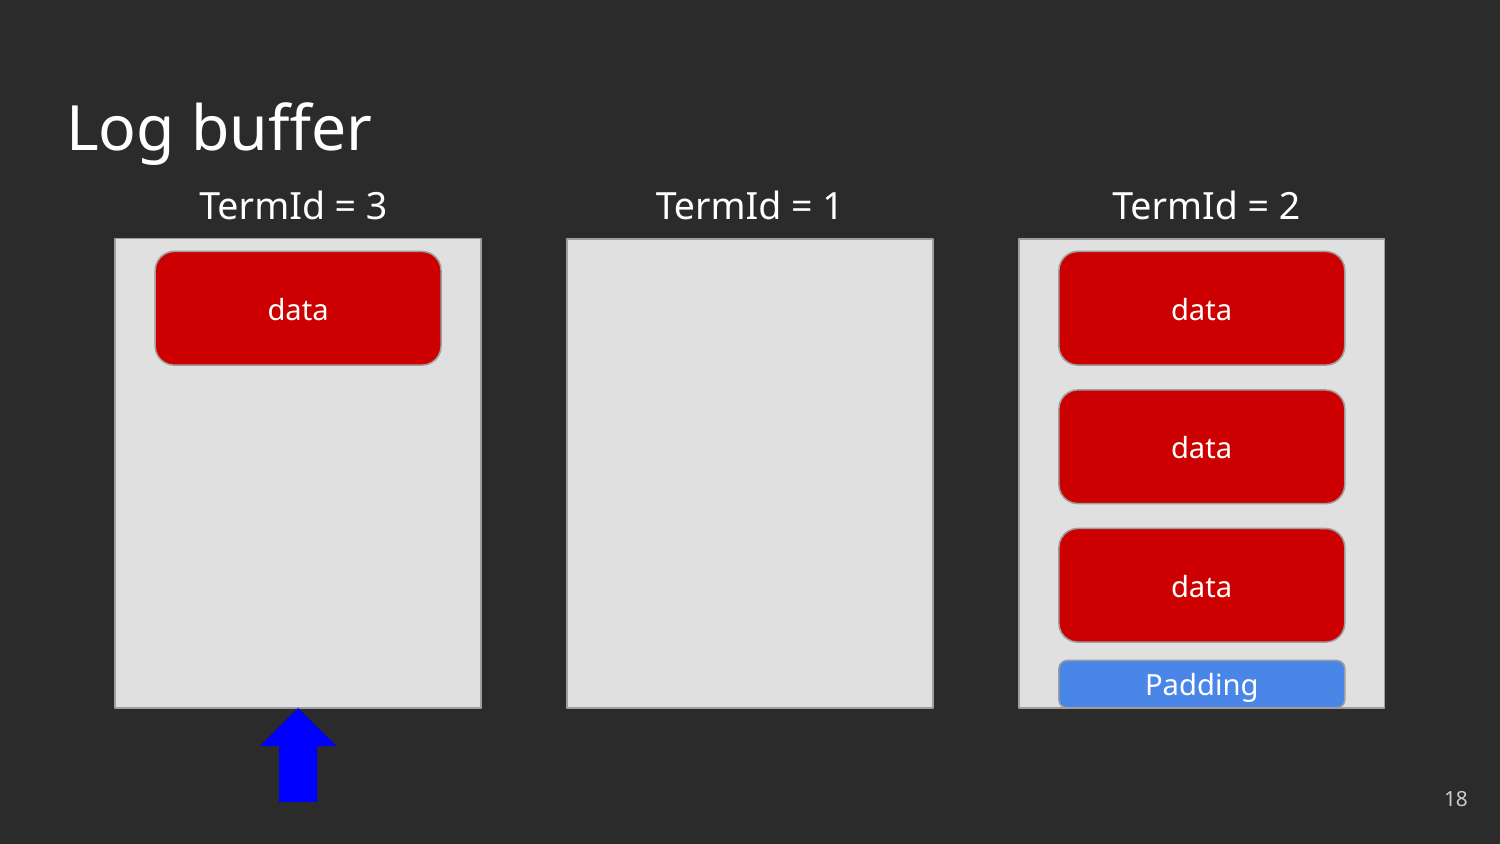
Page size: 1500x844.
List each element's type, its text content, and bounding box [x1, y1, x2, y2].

text_box [259, 707, 337, 802]
text_box data [1058, 528, 1345, 643]
text_box TermId = 3 [110, 166, 477, 233]
text_box data [155, 251, 442, 366]
text_box TermId = 1 [567, 166, 933, 233]
text_box [1018, 238, 1385, 708]
text_box TermId = 2 [1023, 166, 1390, 233]
text_box [115, 238, 481, 708]
text_box data [1058, 389, 1345, 504]
title Log buffer [51, 72, 1449, 167]
slide_number ‹#› [1392, 767, 1483, 833]
text_box data [1058, 251, 1345, 366]
text_box [567, 238, 933, 708]
text_box Padding [1058, 660, 1345, 708]
